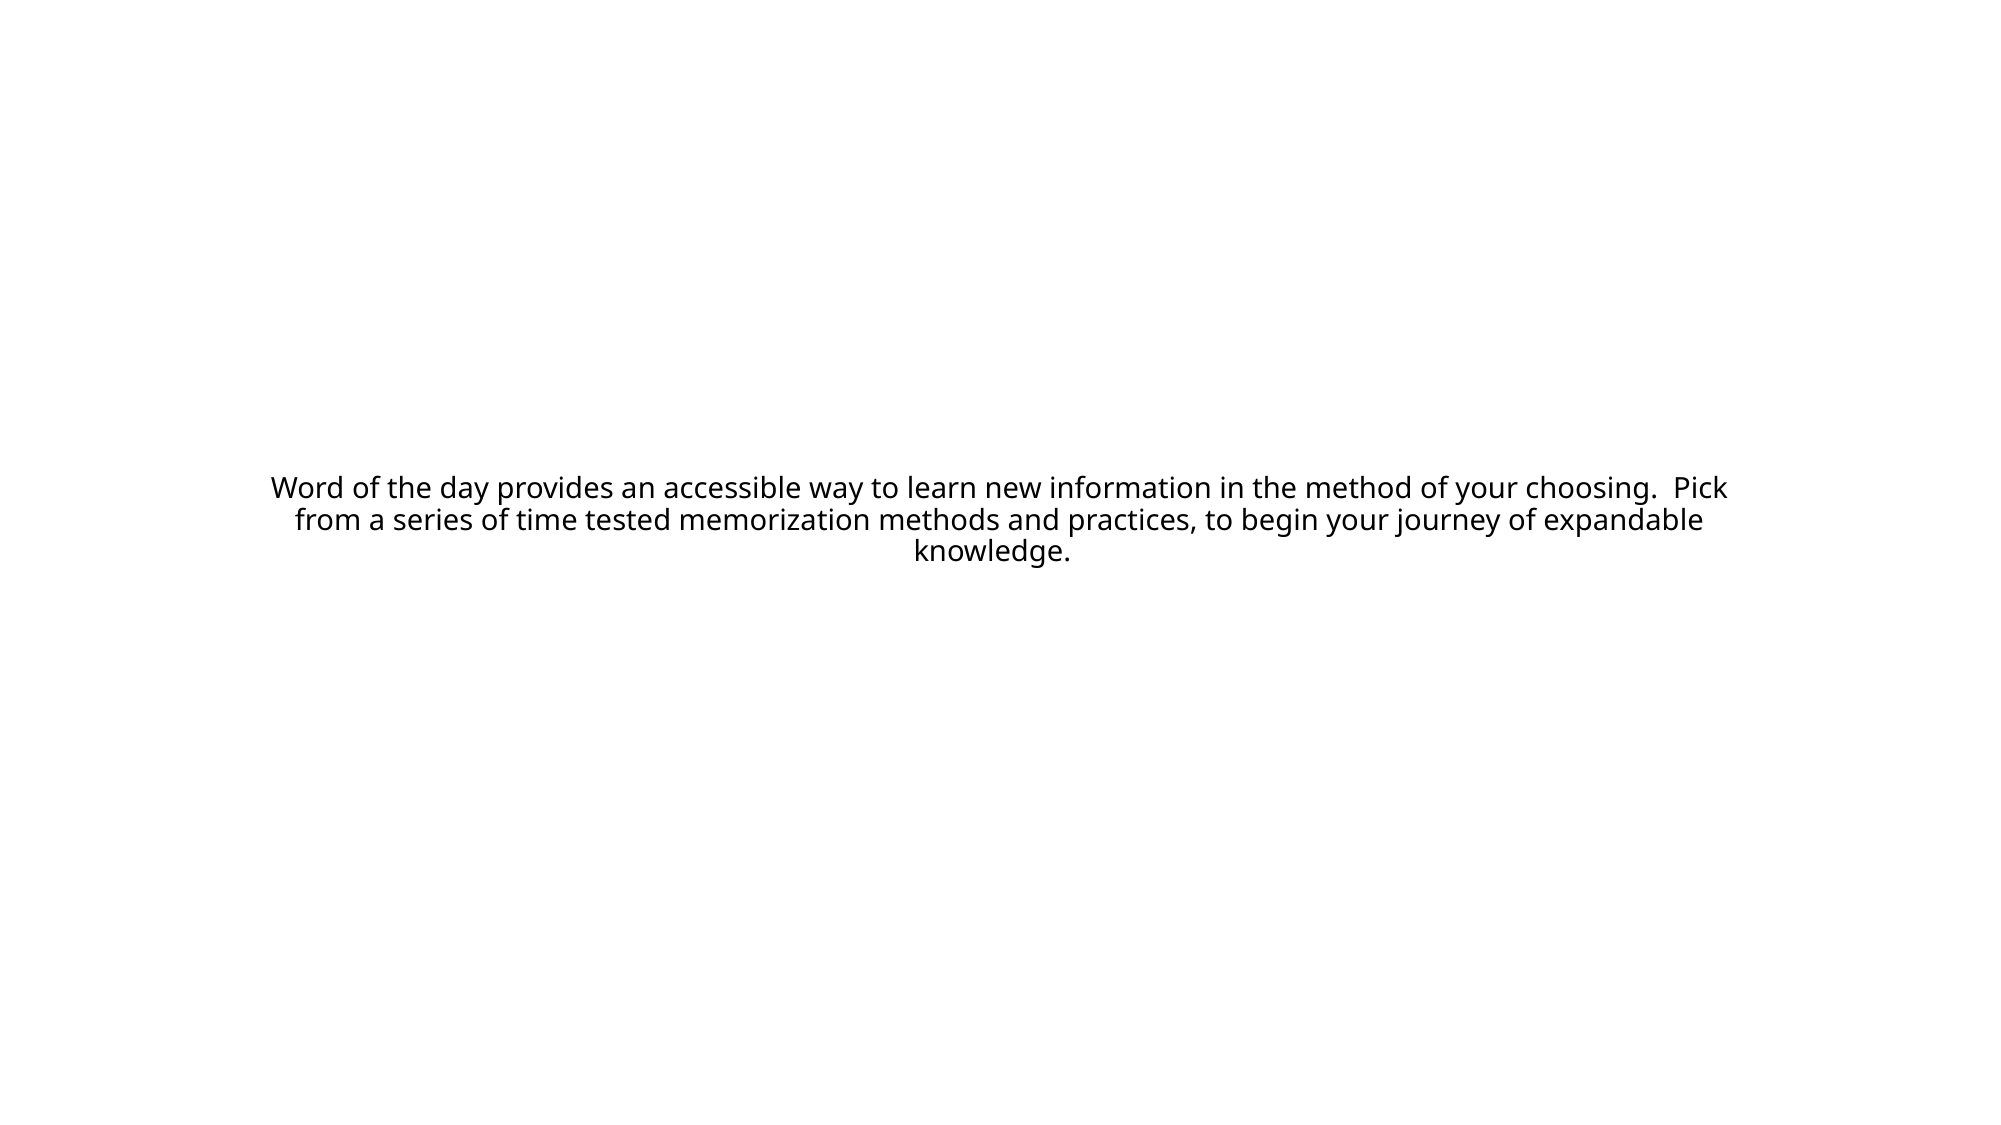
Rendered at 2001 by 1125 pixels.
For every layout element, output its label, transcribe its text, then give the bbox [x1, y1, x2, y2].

title Word of the day provides an accessible way to learn new information in the method of your choosing. Pick from a series of time tested memorization methods and practices, to begin your journey of expandable knowledge. [249, 184, 1750, 576]
